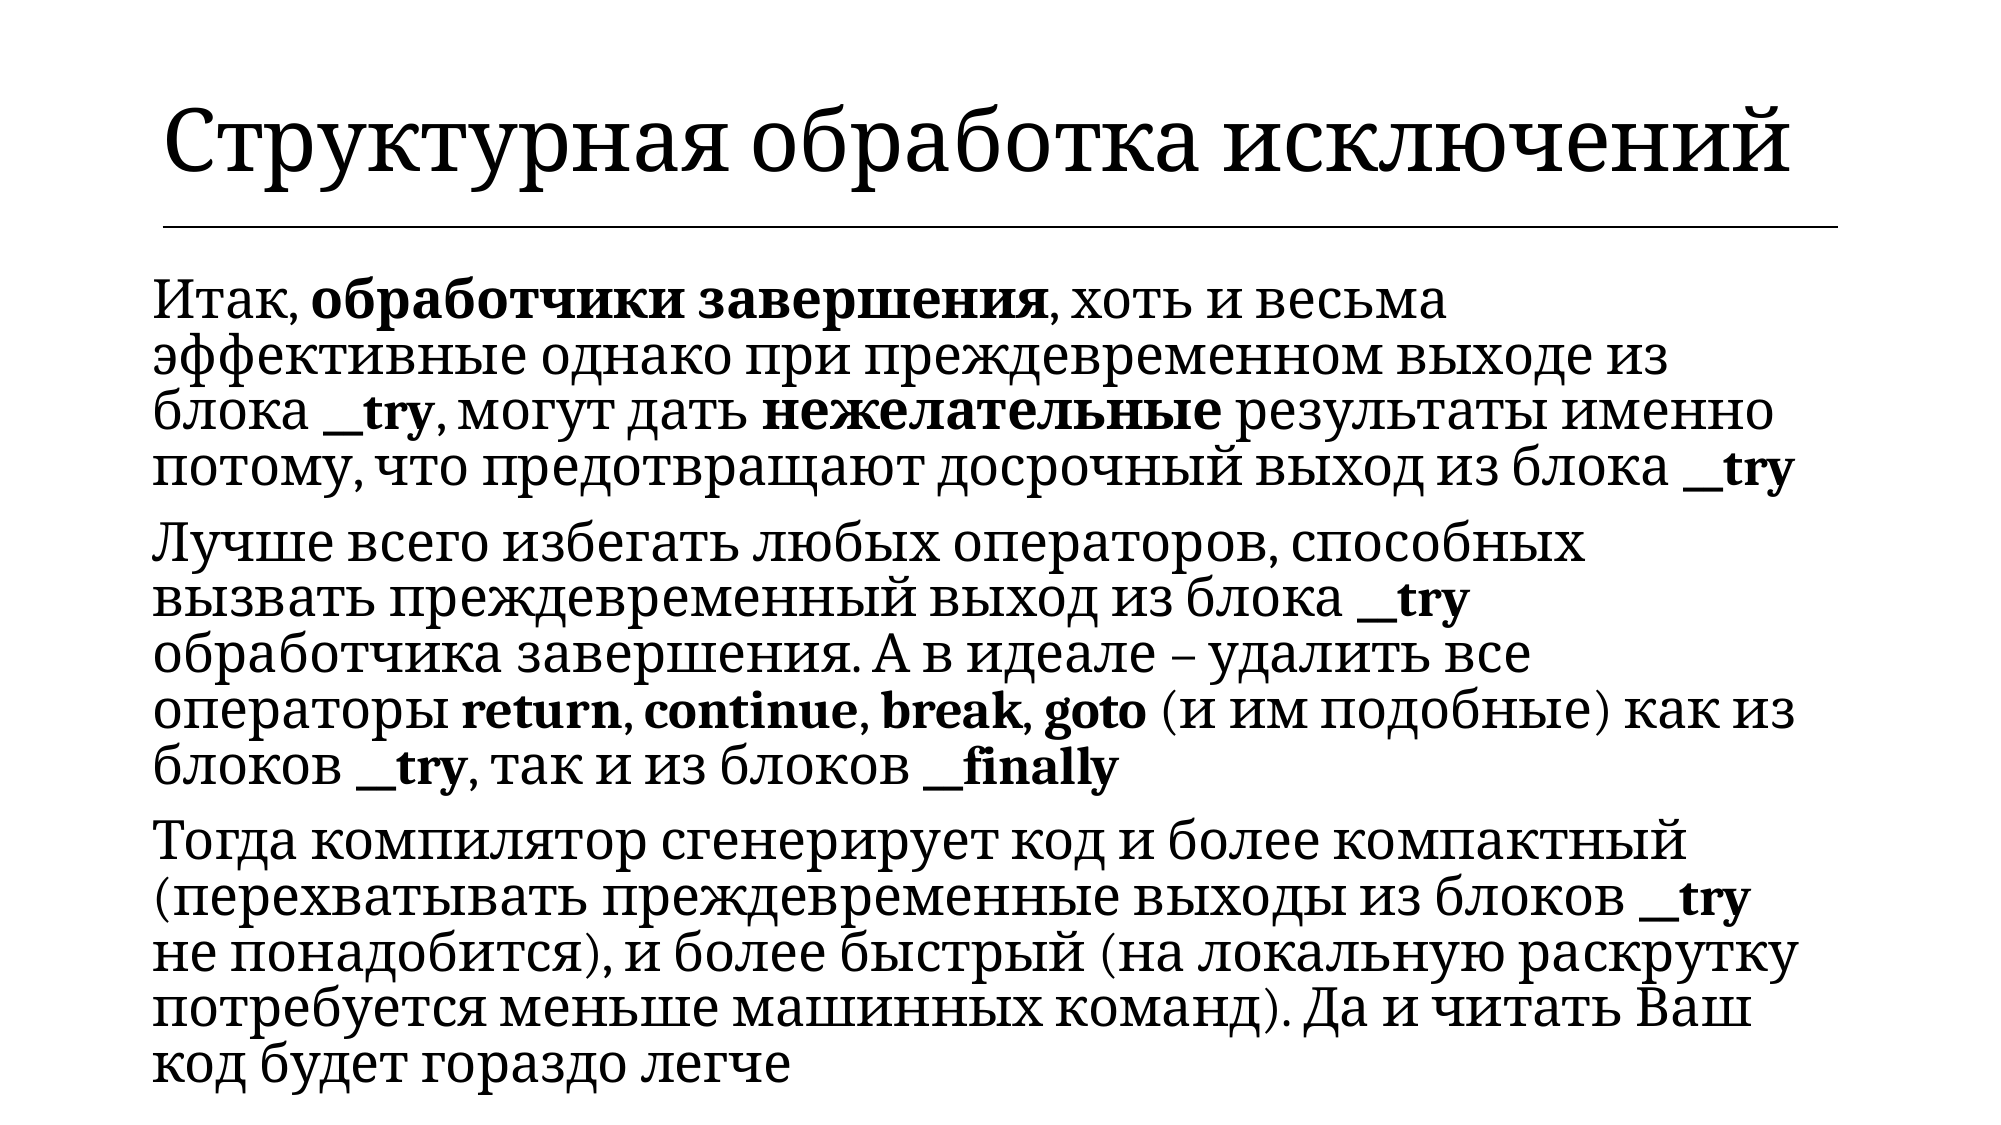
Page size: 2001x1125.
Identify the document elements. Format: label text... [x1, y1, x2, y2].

table_header Структурная обработка исключений [163, 60, 1838, 226]
list Итак, обработчики завершения, хоть и весьма эффективные однако при преждевременном выходе из блока __try, могут дать нежелательные результаты именно потому, что предотвращают досрочный выход из блока __try Лучше всего избегать любых операторов, способных вызвать преждевременный выход из блока __try обработчика завершения. А в идеале – удалить все операторы return, continue, break, goto (и им подобные) как из блоков __try, так и из блоков __finally Тогда компилятор сгенерирует код и более компактный (перехватывать преждевременные выходы из блоков __try не понадобится), и более быстрый (на локальную раскрутку потребуется меньше машинных команд). Да и читать Ваш код будет гораздо легче [137, 266, 1838, 1107]
